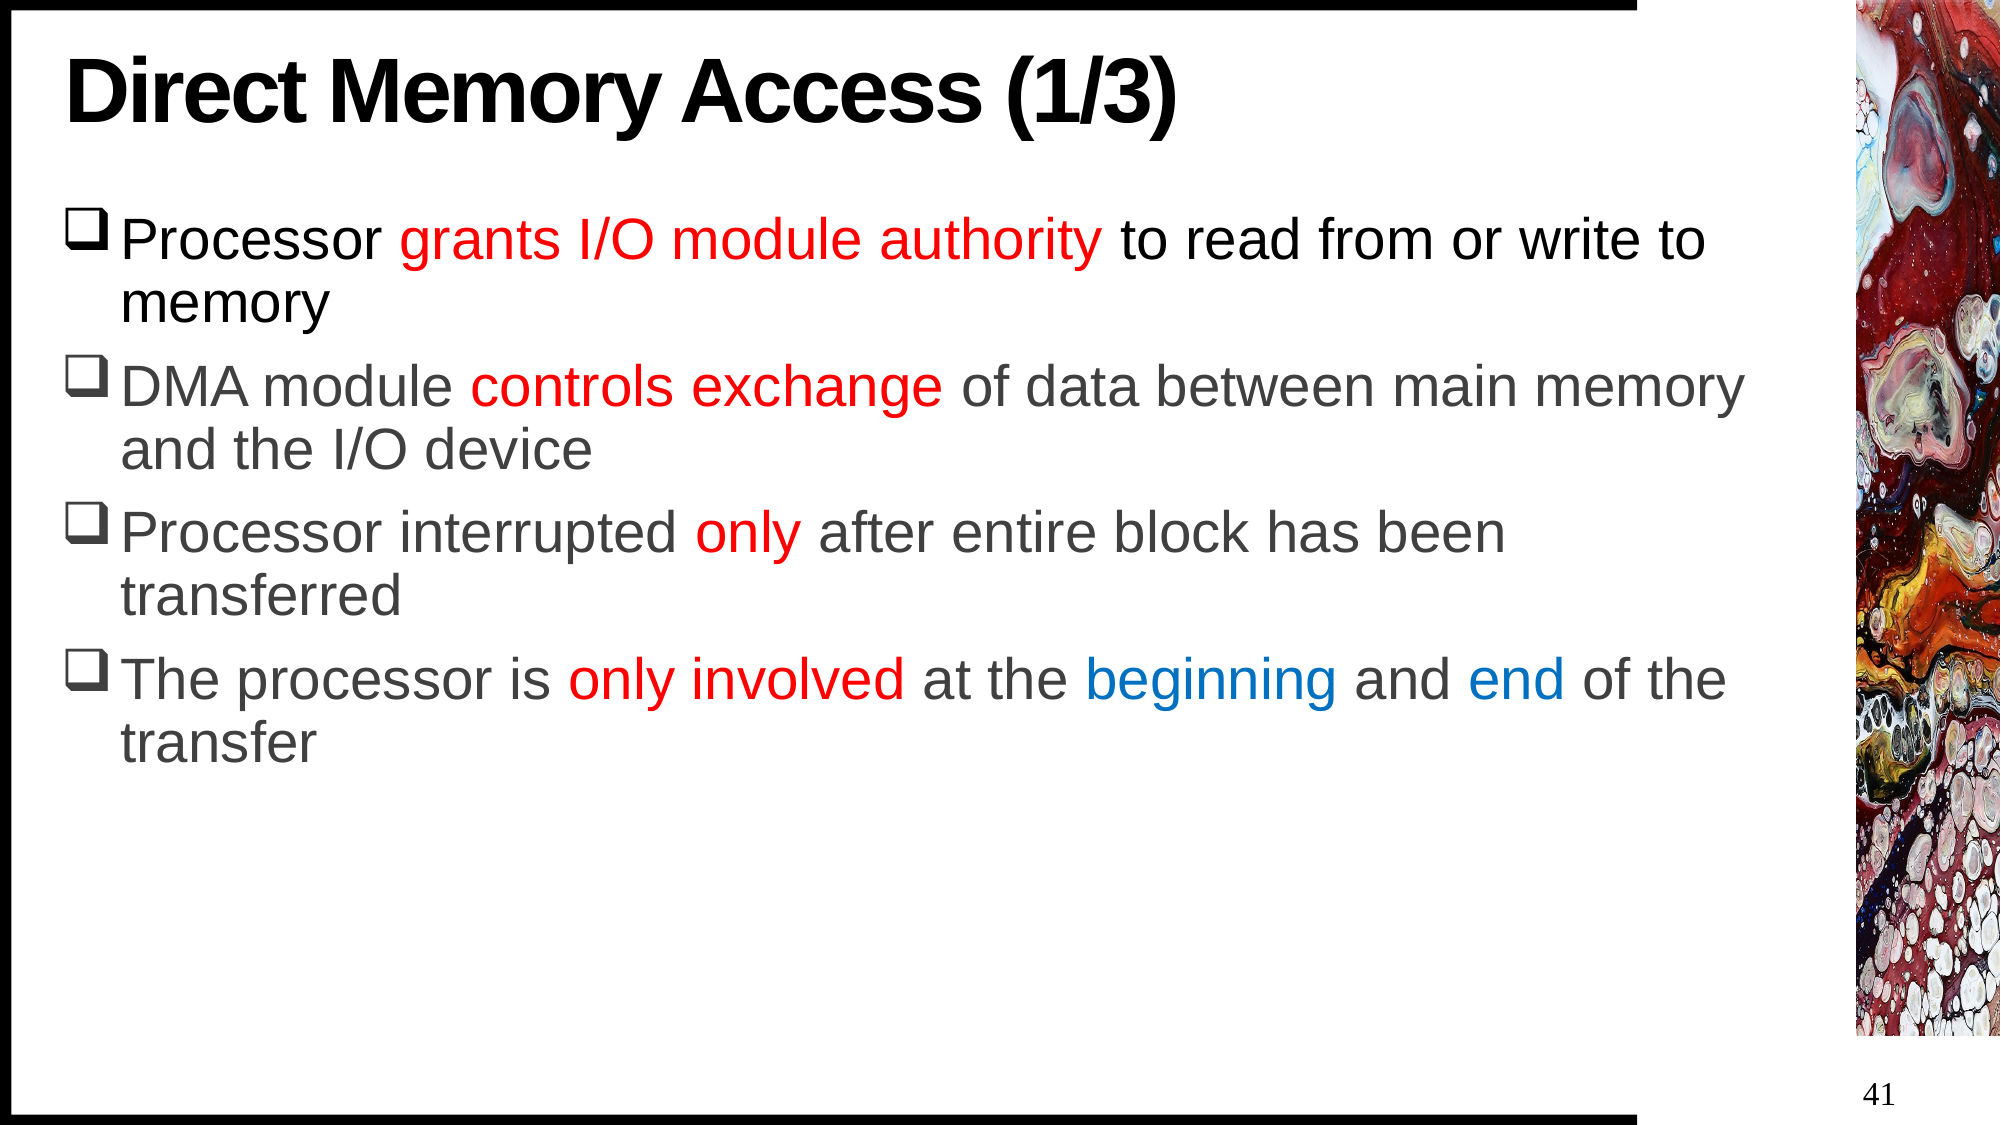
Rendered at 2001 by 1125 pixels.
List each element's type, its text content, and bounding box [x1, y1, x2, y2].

slide_number 41 [1856, 1069, 1903, 1115]
picture [1856, 0, 2000, 1036]
title Direct Memory Access (1/3) [64, 37, 1573, 149]
list Processor grants I/O module authority to read from or write to memory DMA module controls exchange of data between main memory and the I/O device Processor interrupted only after entire block has been transferred The processor is only involved at the beginning and end of the transfer [60, 209, 1771, 791]
